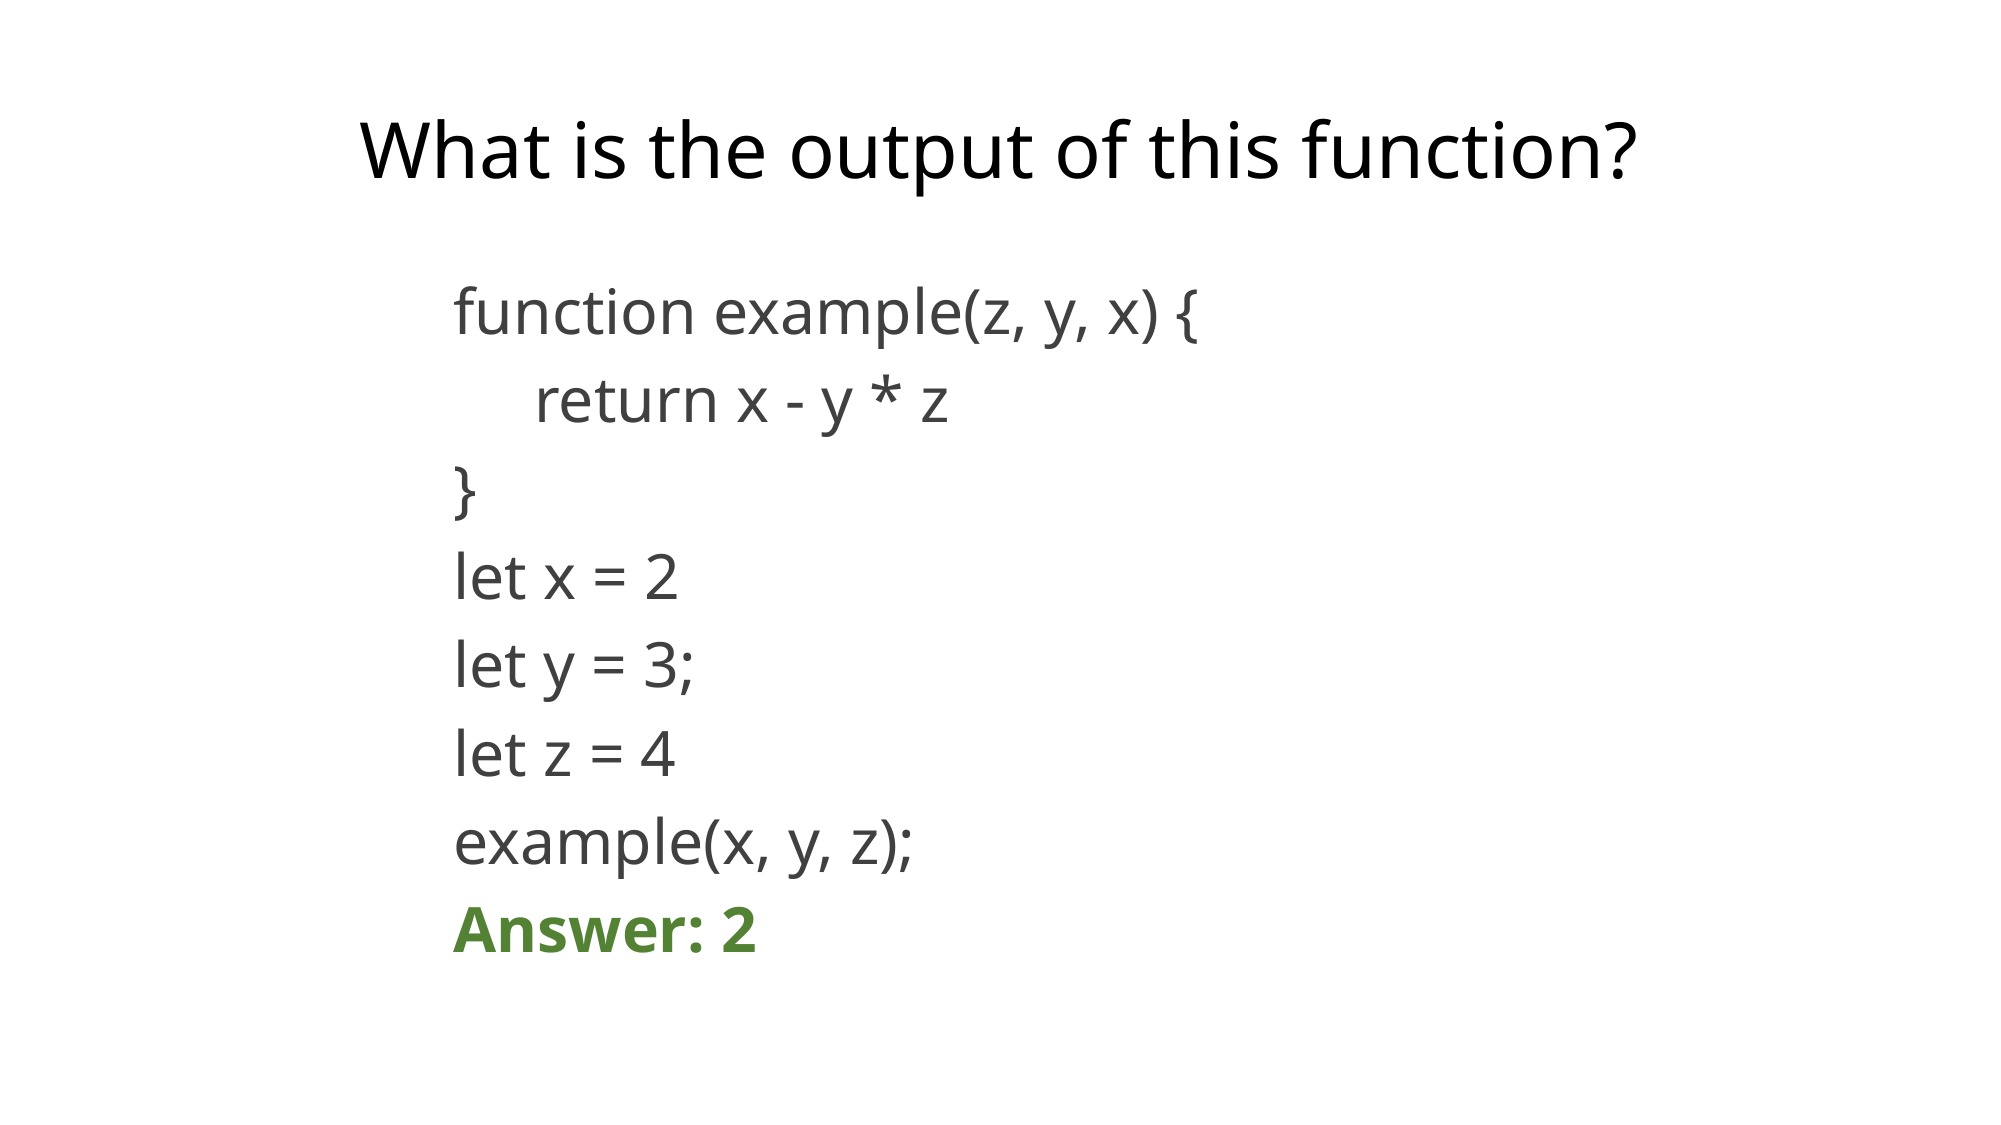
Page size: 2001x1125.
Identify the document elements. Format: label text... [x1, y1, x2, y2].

subtitle function example(z, y, x) { return x - y * z } let x = 2 let y = 3; let z = 4 example(x, y, z); Answer: 2 [438, 273, 1565, 723]
title What is the output of this function? [77, 65, 1923, 202]
